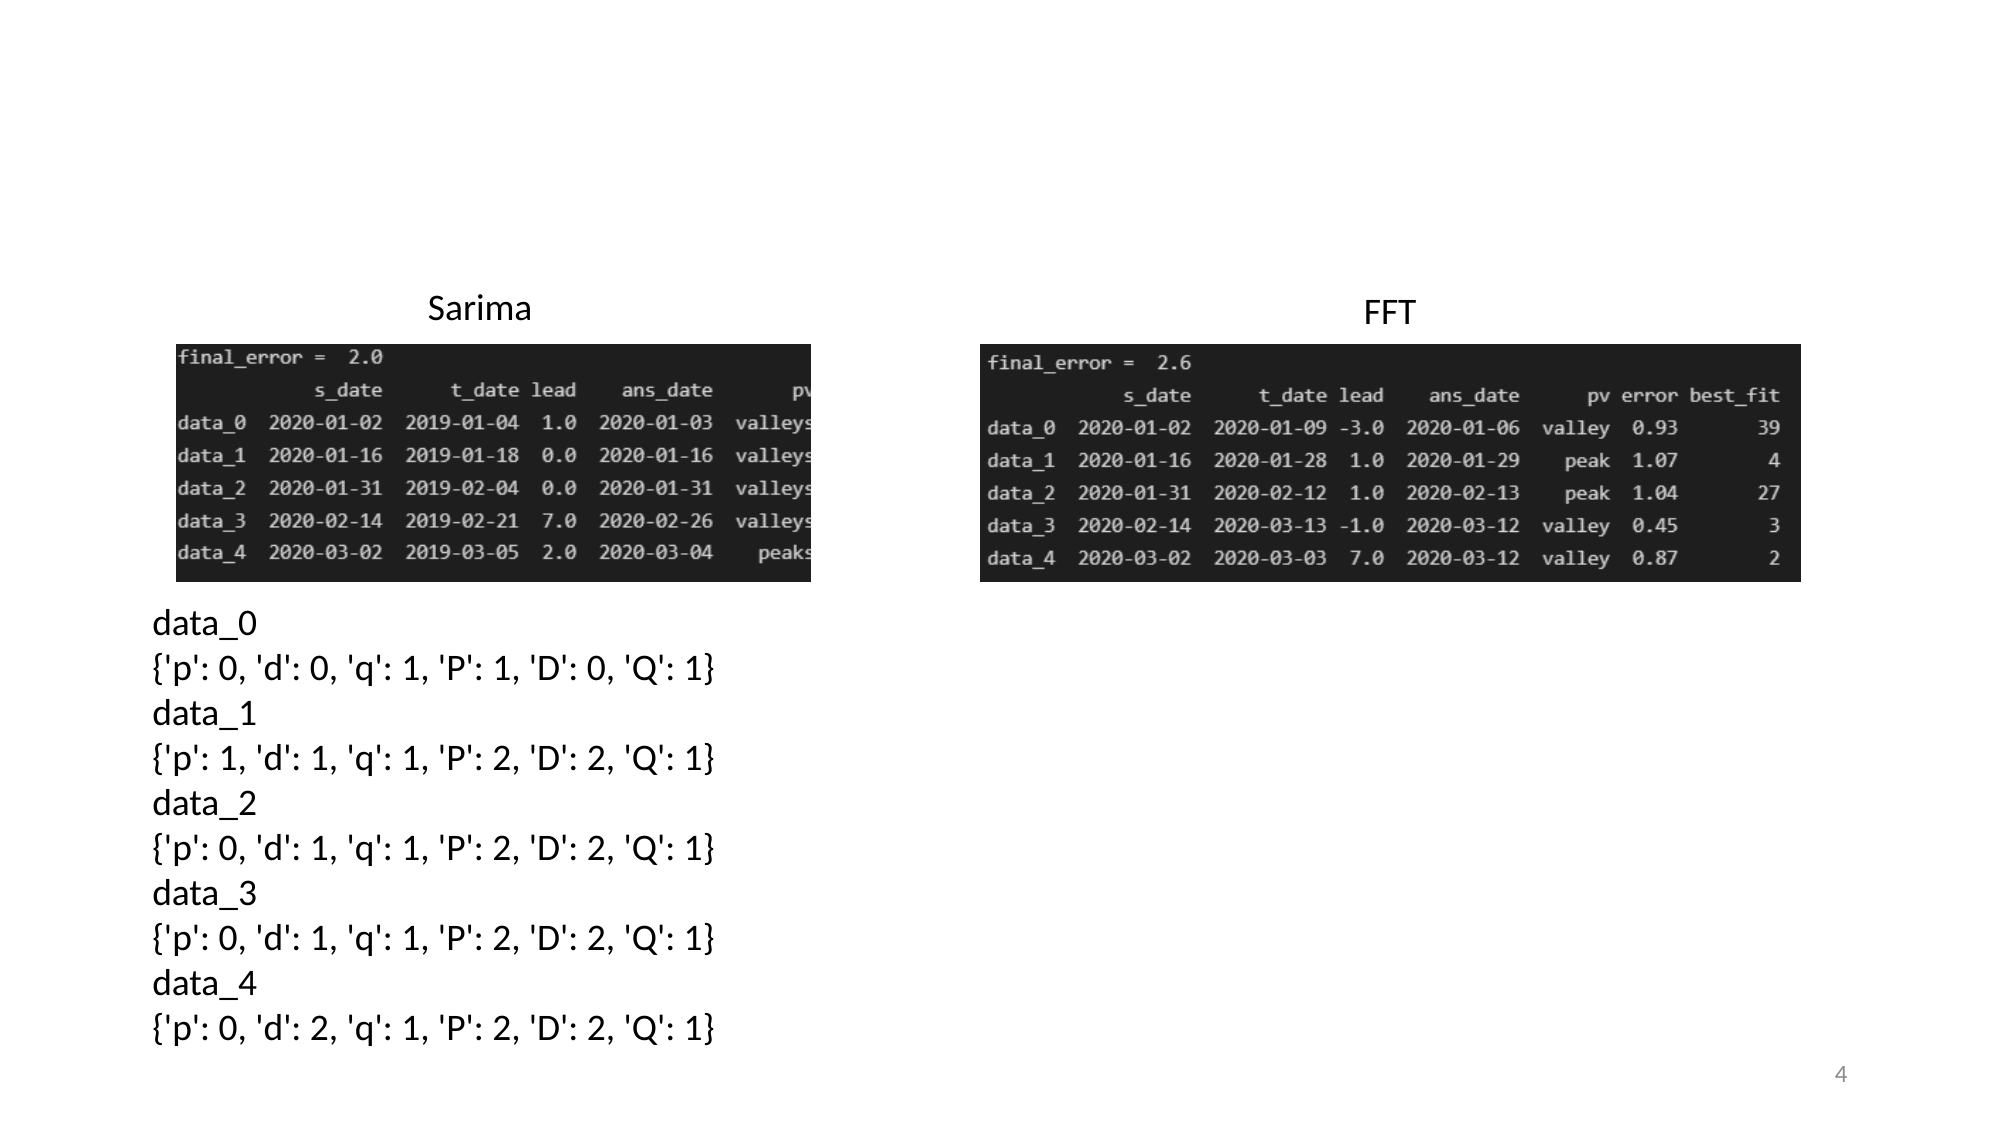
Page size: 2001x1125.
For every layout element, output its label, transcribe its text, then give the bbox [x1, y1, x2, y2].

text_box data_0 {'p': 0, 'd': 0, 'q': 1, 'P': 1, 'D': 0, 'Q': 1} data_1 {'p': 1, 'd': 1, 'q': 1, 'P': 2, 'D': 2, 'Q': 1} data_2 {'p': 0, 'd': 1, 'q': 1, 'P': 2, 'D': 2, 'Q': 1} data_3 {'p': 0, 'd': 1, 'q': 1, 'P': 2, 'D': 2, 'Q': 1} data_4 {'p': 0, 'd': 2, 'q': 1, 'P': 2, 'D': 2, 'Q': 1} [137, 590, 1054, 1055]
text_box FFT [1348, 279, 1433, 340]
picture [176, 344, 811, 582]
picture [980, 344, 1801, 582]
text_box Sarima [413, 275, 574, 336]
slide_number 4 [1412, 1042, 1863, 1103]
